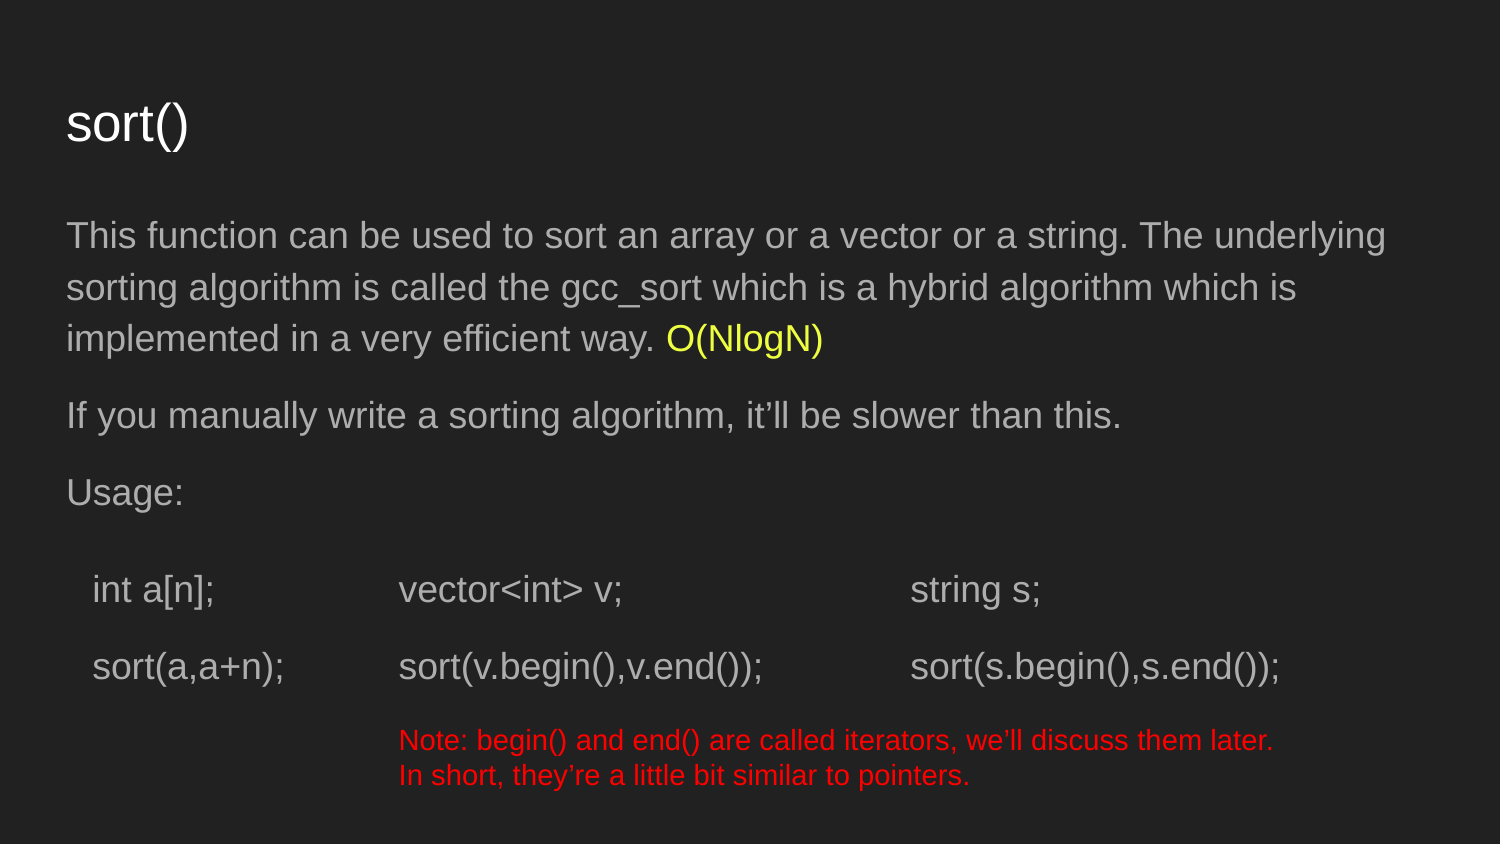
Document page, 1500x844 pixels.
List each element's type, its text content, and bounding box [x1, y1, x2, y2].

title sort() [51, 72, 1449, 167]
text_box int a[n]; sort(a,a+n); [77, 543, 366, 702]
text_box string s; sort(s.begin(),s.end()); [895, 543, 1307, 702]
text_box Note: begin() and end() are called iterators, we’ll discuss them later. In short, they’re a little bit similar to pointers. [383, 706, 1307, 807]
text_box vector<int> v; sort(v.begin(),v.end()); [383, 543, 795, 702]
list This function can be used to sort an array or a vector or a string. The underlying sorting algorithm is called the gcc_sort which is a hybrid algorithm which is implemented in a very efficient way. O(NlogN) If you manually write a sorting algorithm, it’ll be slower than this. Usage: [51, 189, 1449, 750]
